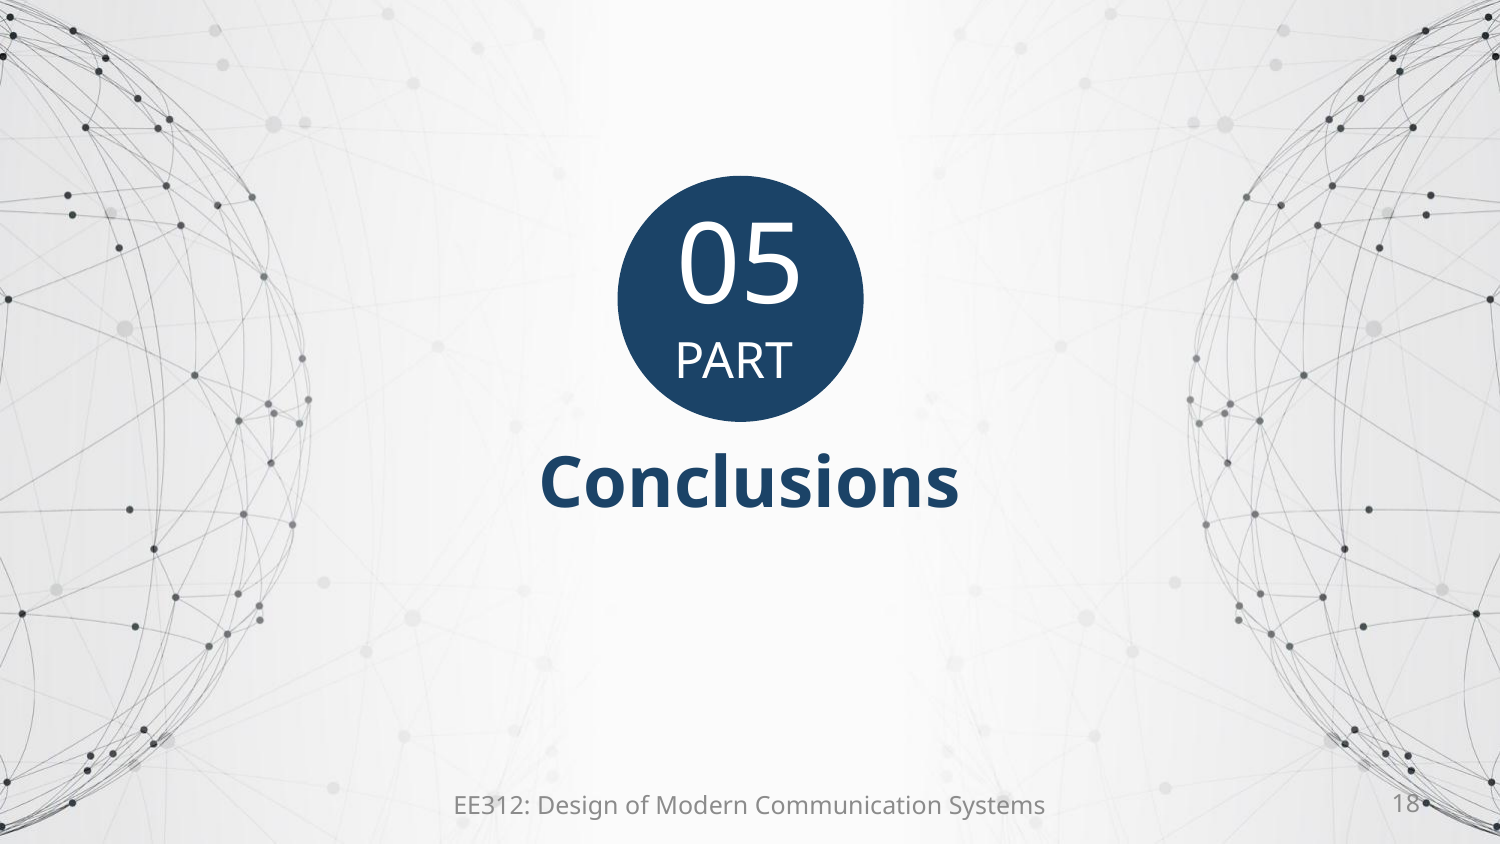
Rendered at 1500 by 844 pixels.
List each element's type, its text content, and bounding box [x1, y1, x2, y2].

text_box [662, 395, 819, 423]
picture [0, 0, 1500, 844]
text_box Conclusions [311, 431, 1189, 528]
footer EE312: Design of Modern Communication Systems [427, 782, 1073, 827]
text_box [623, 174, 858, 258]
text_box 05 PART [598, 258, 883, 395]
slide_number 18 [1099, 782, 1432, 827]
